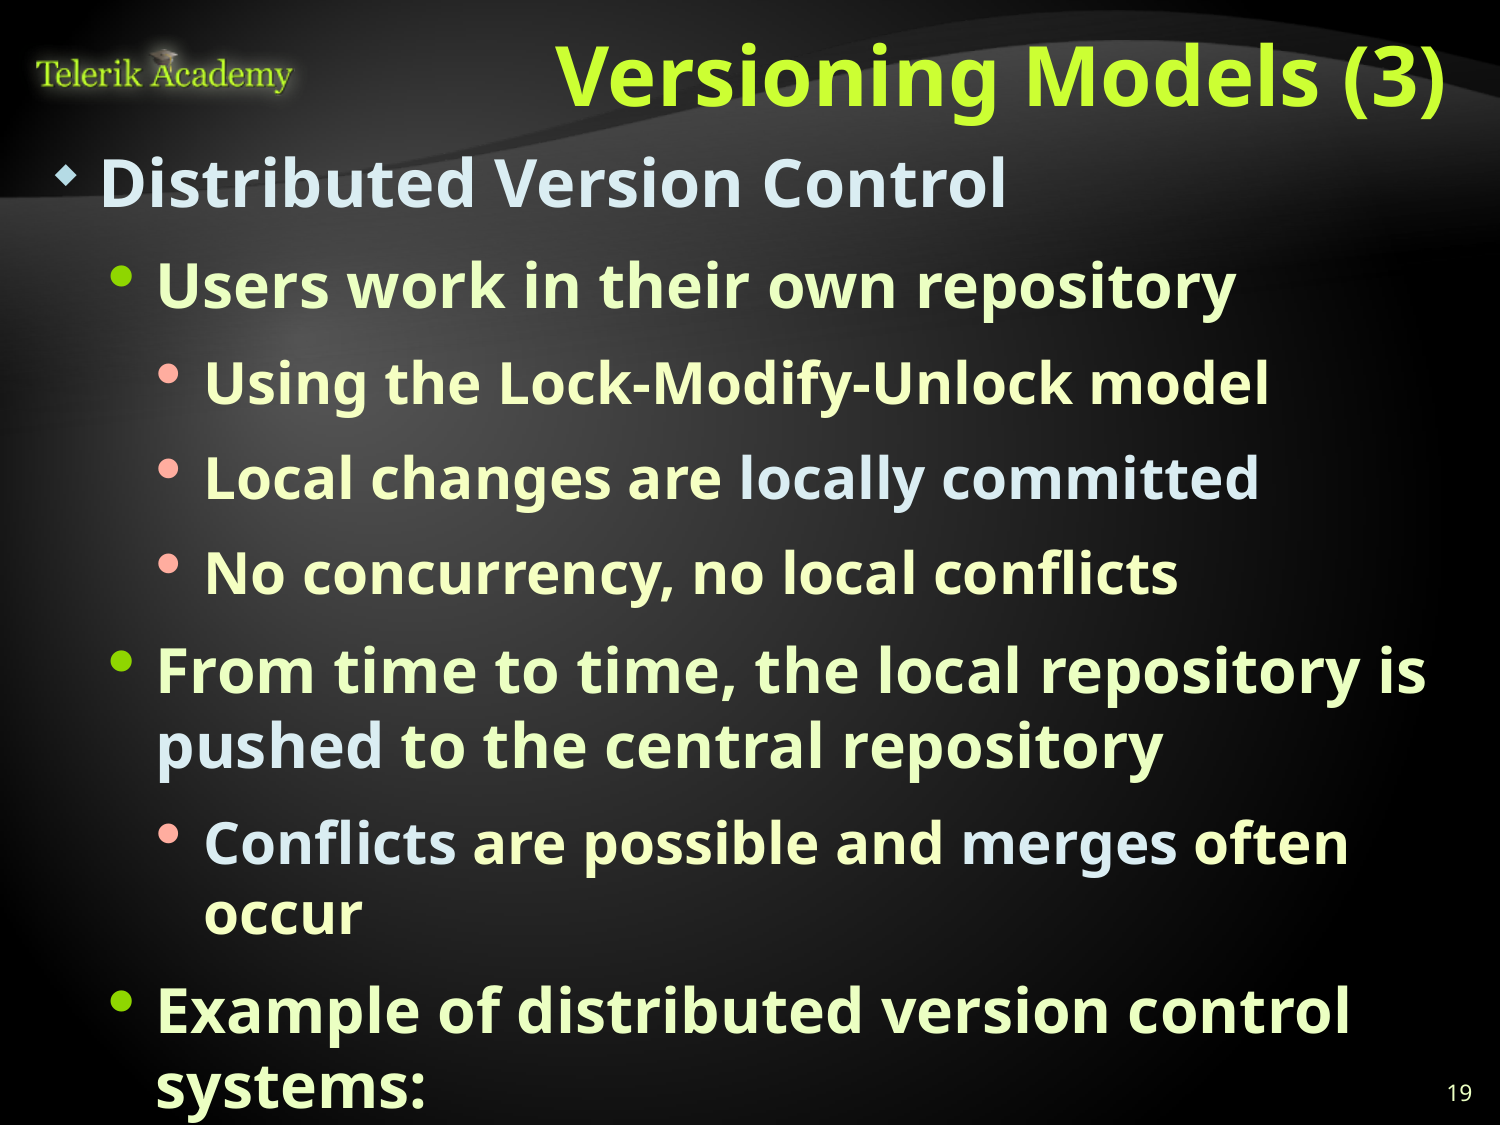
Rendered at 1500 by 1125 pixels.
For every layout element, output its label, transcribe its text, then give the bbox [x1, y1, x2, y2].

list Distributed Version Control Users work in their own repository Using the Lock-Modify-Unlock model Local changes are locally committed No concurrency, no local conflicts From time to time, the local repository is pushed to the central repository Conflicts are possible and merges often occur Example of distributed version control systems: Git, Mercurial [37, 133, 1463, 1084]
slide_number 19 [1412, 1074, 1488, 1113]
title Versioning Models (3) [300, 12, 1463, 133]
picture [0, 0, 1500, 1125]
